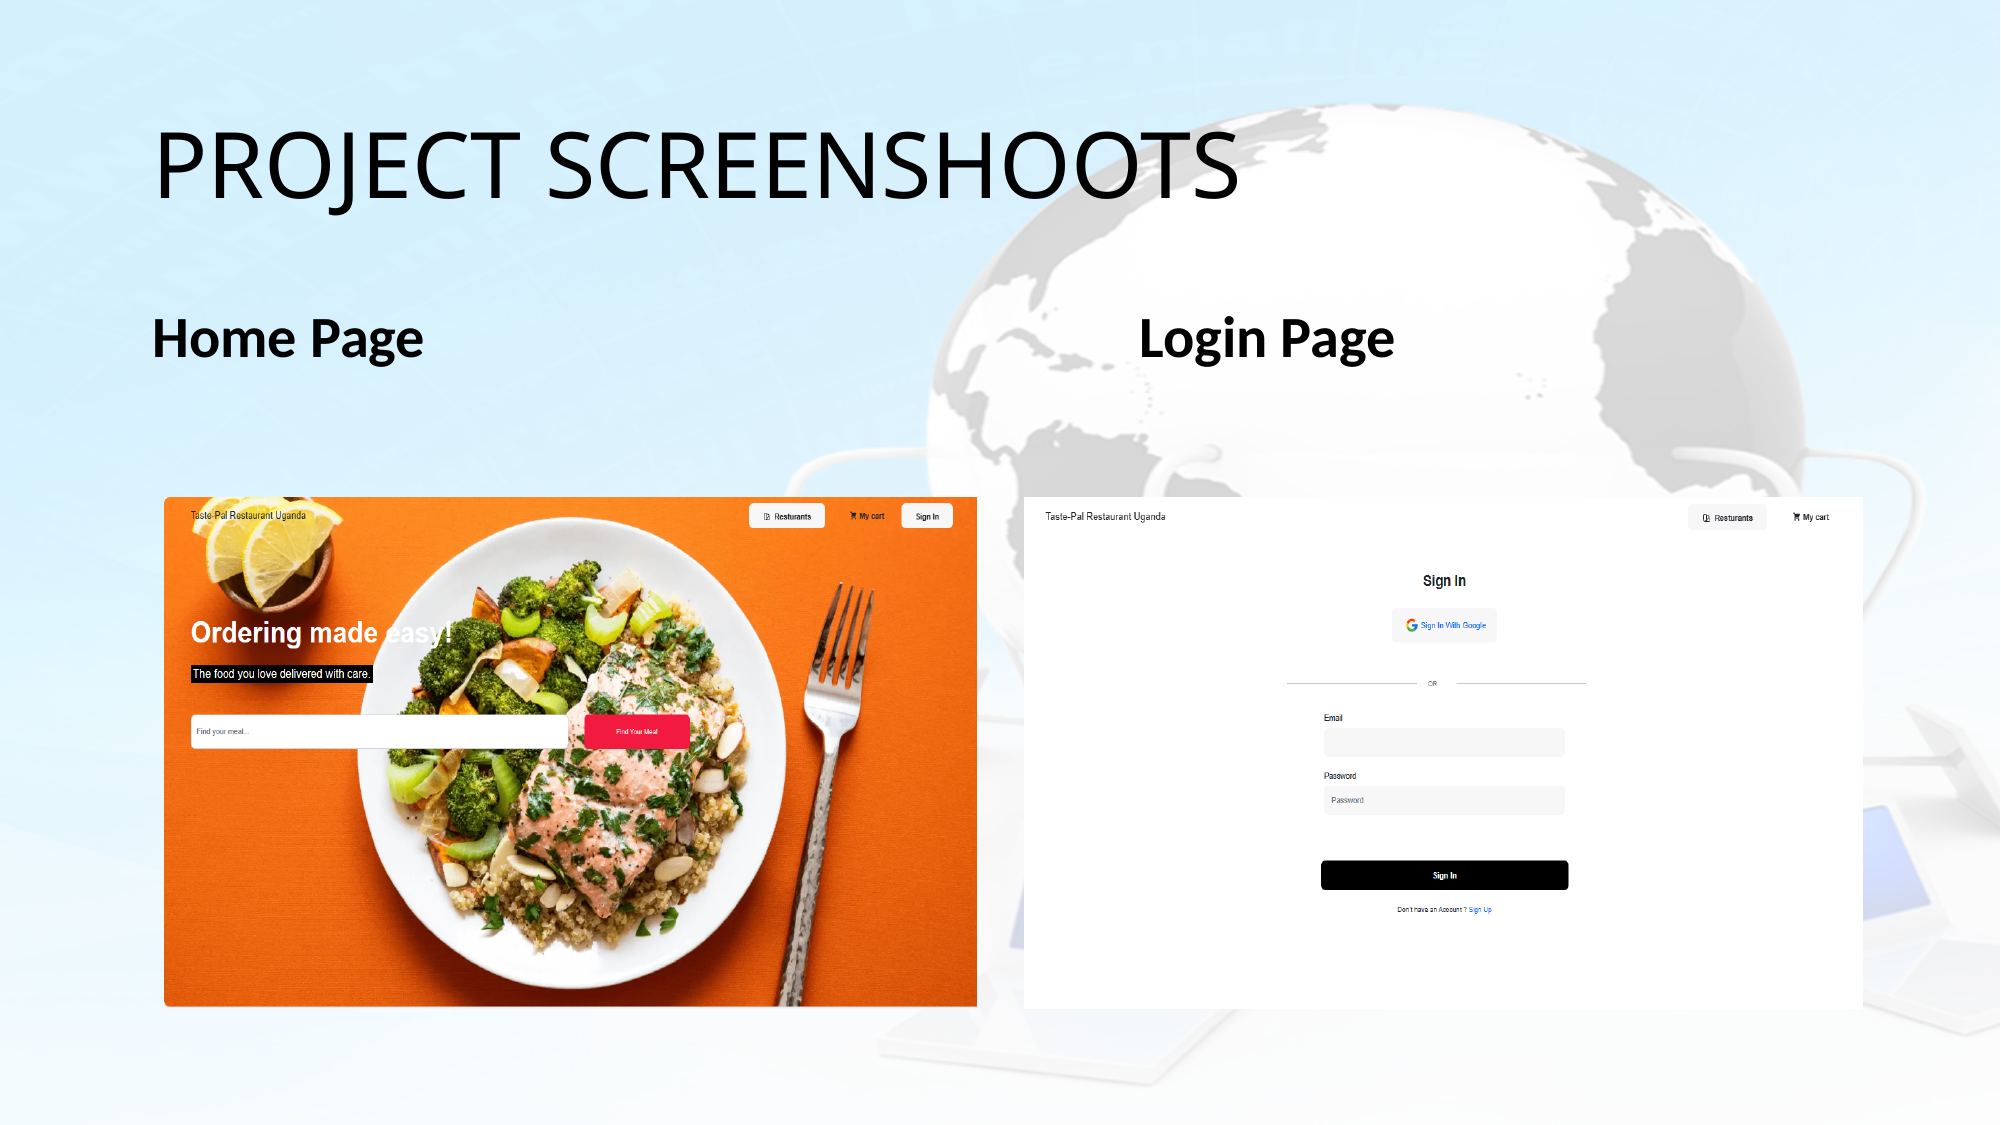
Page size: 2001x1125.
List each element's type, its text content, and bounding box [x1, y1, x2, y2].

picture [1024, 496, 1863, 1009]
list Home Page Login Page [137, 299, 1863, 1014]
picture [164, 496, 977, 1009]
title PROJECT SCREENSHOOTS [137, 59, 1863, 278]
